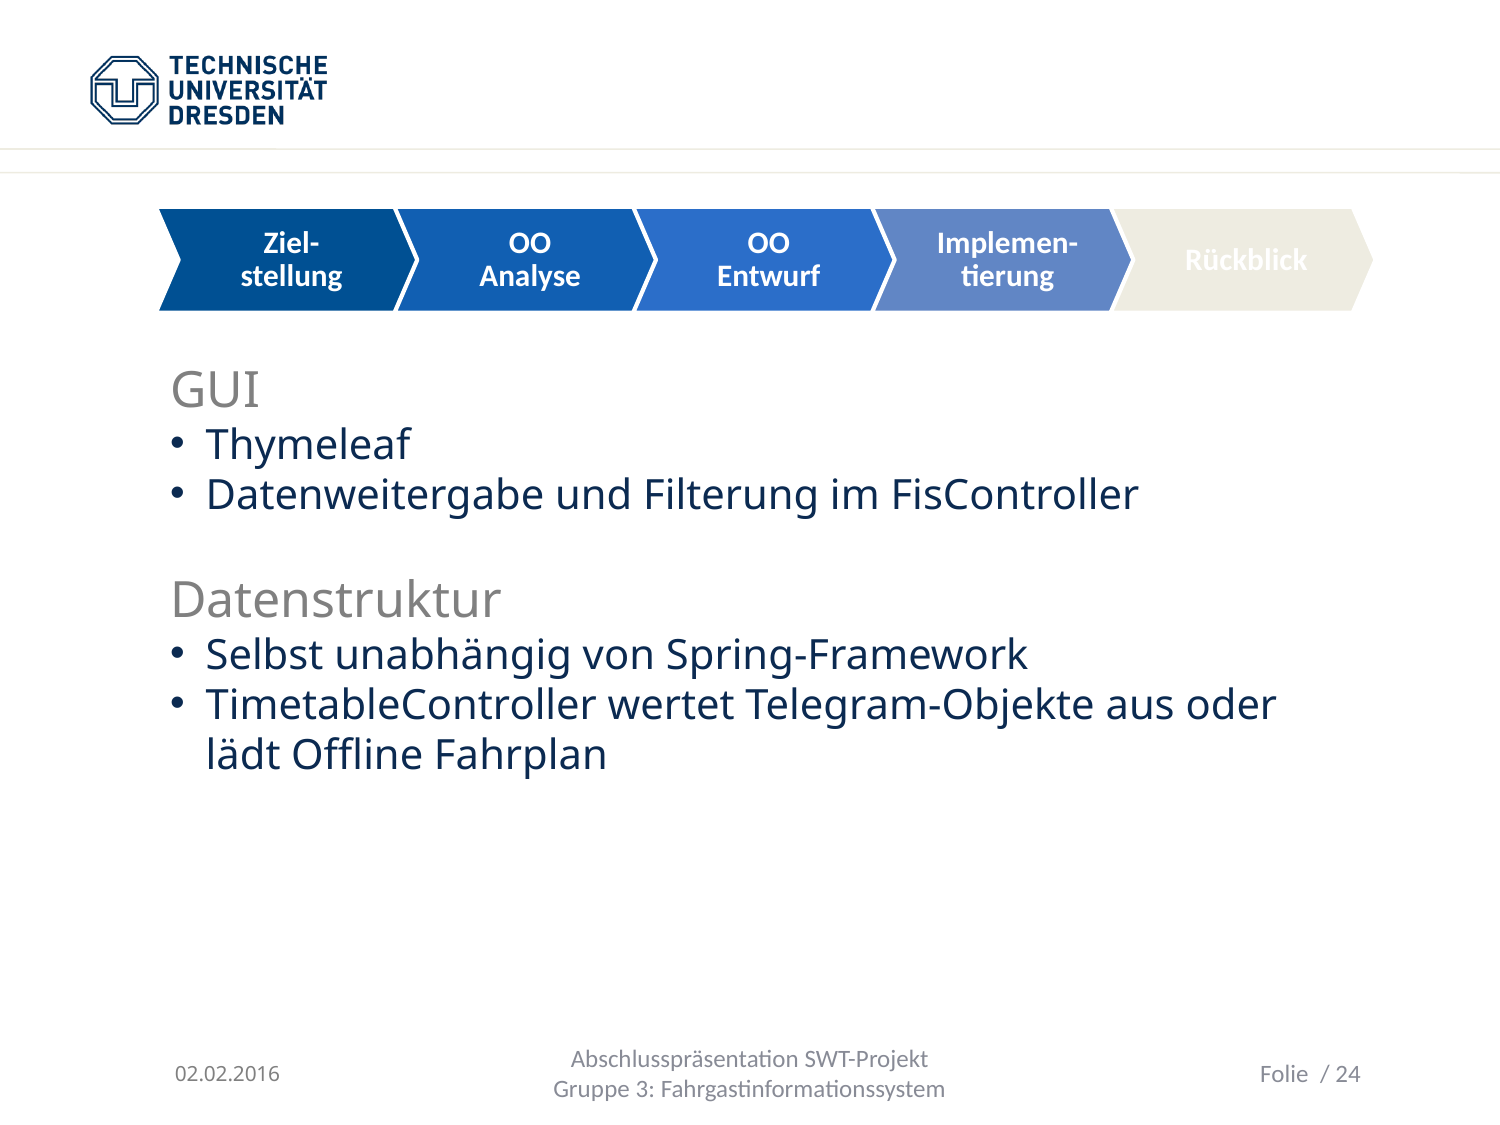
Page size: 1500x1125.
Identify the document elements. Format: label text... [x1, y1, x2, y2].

text_box Implemen-tierung [924, 206, 1084, 313]
text_box Ziel-stellung [208, 206, 368, 313]
text_box OO Entwurf [686, 206, 846, 313]
text_box [607, 206, 655, 313]
text_box [1084, 206, 1133, 313]
text_box [1110, 206, 1163, 313]
text_box [871, 206, 924, 313]
text_box Folie / 24 [1059, 1042, 1376, 1103]
text_box [1323, 206, 1376, 313]
text_box [394, 206, 447, 313]
text_box Abschlusspräsentation SWT-Projekt Gruppe 3: Fahrgastinformationssystem [496, 1042, 1003, 1103]
text_box [846, 206, 894, 313]
text_box OO Analyse [447, 206, 607, 313]
text_box Rückblick [1163, 206, 1323, 313]
text_box GUI Thymeleaf Datenweitergabe und Filterung im FisController Datenstruktur Selbst unabhängig von Spring-Framework TimetableController wertet Telegram-Objekte aus oder lädt Offline Fahrplan [155, 350, 1376, 1017]
text_box [368, 206, 416, 313]
text_box [633, 206, 686, 313]
picture [90, 54, 327, 125]
text_box 02.02.2016 [160, 1042, 441, 1103]
text_box [155, 206, 208, 313]
